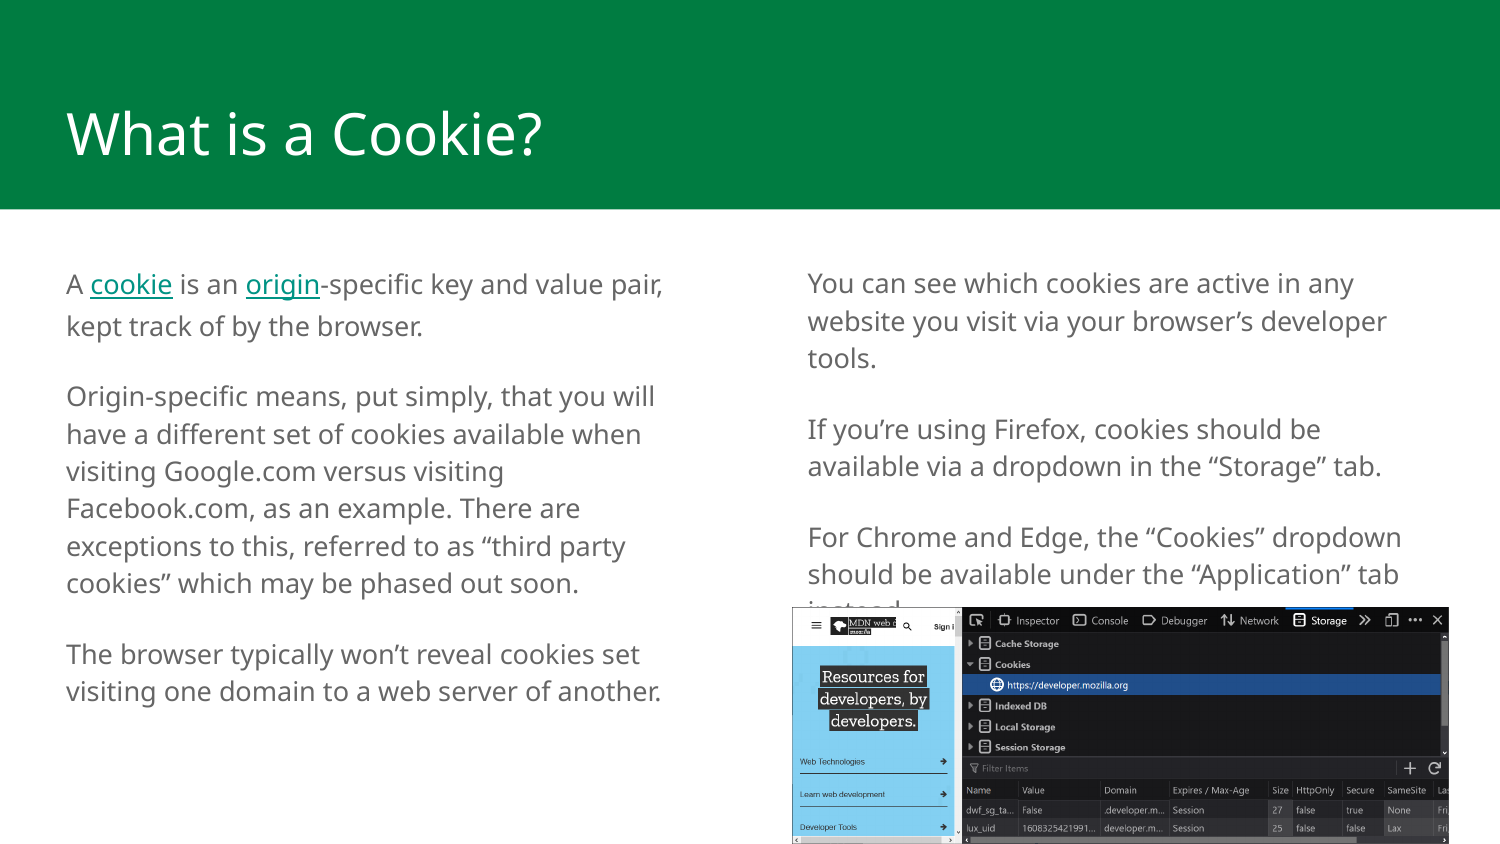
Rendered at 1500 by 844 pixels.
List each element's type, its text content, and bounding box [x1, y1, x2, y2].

picture [792, 607, 1450, 844]
list You can see which cookies are active in any website you visit via your browser’s developer tools. If you’re using Firefox, cookies should be available via a dropdown in the “Storage” tab. For Chrome and Edge, the “Cookies” dropdown should be available under the “Application” tab instead. [792, 247, 1449, 606]
list A cookie is an origin-specific key and value pair, kept track of by the browser. Origin-specific means, put simply, that you will have a different set of cookies available when visiting Google.com versus visiting Facebook.com, as an example. There are exceptions to this, referred to as “third party cookies” which may be phased out soon. The browser typically won’t reveal cookies set visiting one domain to a web server of another. [51, 247, 708, 752]
title What is a Cookie? [51, 82, 1449, 185]
